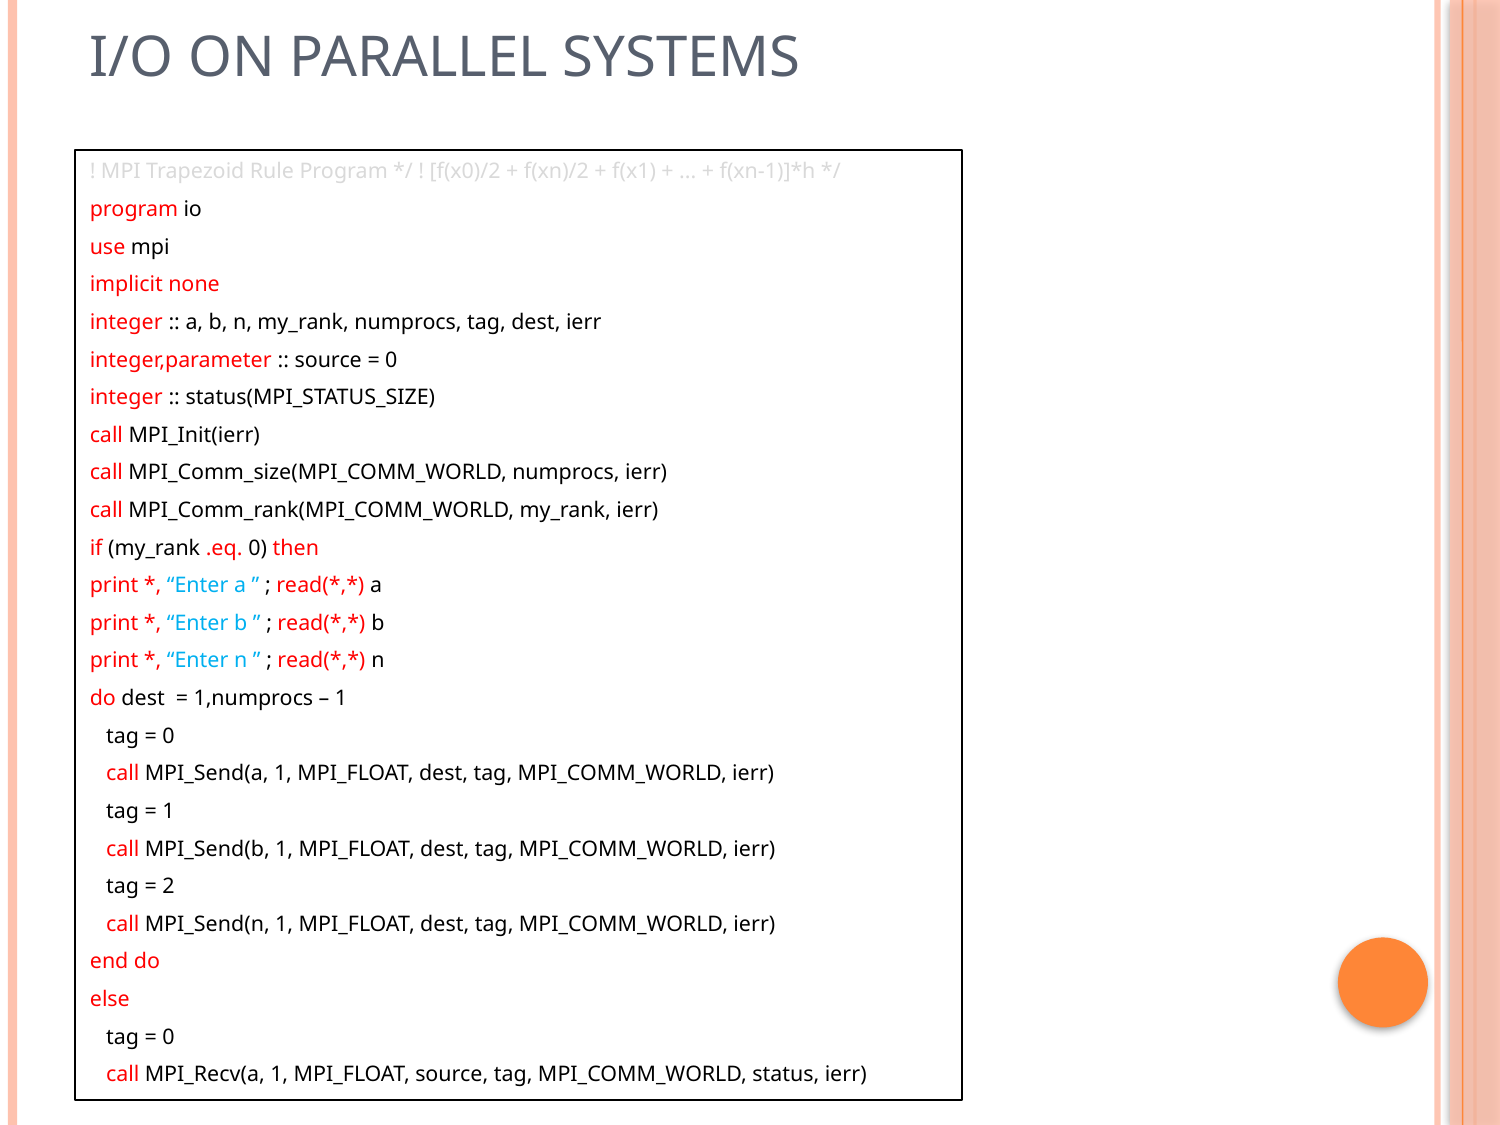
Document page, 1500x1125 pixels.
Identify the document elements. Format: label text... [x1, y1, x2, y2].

title I/O on Parallel Systems [75, 12, 1300, 96]
text_box ! MPI Trapezoid Rule Program */ ! [f(x0)/2 + f(xn)/2 + f(x1) + ... + f(xn-1)]*h */ program io use mpi implicit none integer :: a, b, n, my_rank, numprocs, tag, dest, ierr integer,parameter :: source = 0 integer :: status(MPI_STATUS_SIZE) call MPI_Init(ierr) call MPI_Comm_size(MPI_COMM_WORLD, numprocs, ierr) call MPI_Comm_rank(MPI_COMM_WORLD, my_rank, ierr) if (my_rank .eq. 0) then print *, “Enter a ” ; read(*,*) a print *, “Enter b ” ; read(*,*) b print *, “Enter n ” ; read(*,*) n do dest = 1,numprocs – 1 tag = 0 call MPI_Send(a, 1, MPI_FLOAT, dest, tag, MPI_COMM_WORLD, ierr) tag = 1 call MPI_Send(b, 1, MPI_FLOAT, dest, tag, MPI_COMM_WORLD, ierr) tag = 2 call MPI_Send(n, 1, MPI_FLOAT, dest, tag, MPI_COMM_WORLD, ierr) end do else tag = 0 call MPI_Recv(a, 1, MPI_FLOAT, source, tag, MPI_COMM_WORLD, status, ierr) [74, 149, 963, 1100]
